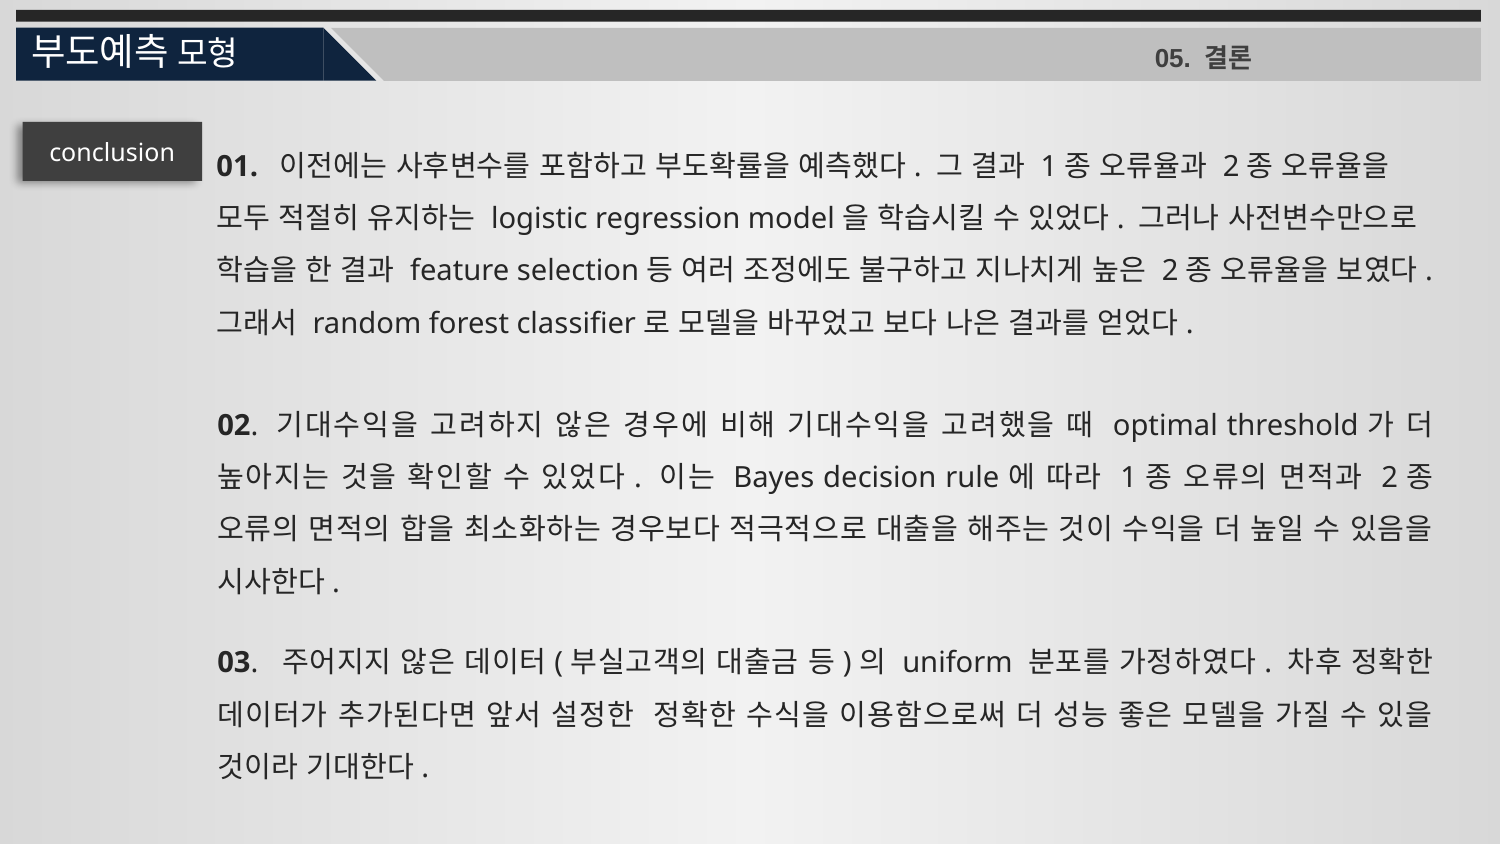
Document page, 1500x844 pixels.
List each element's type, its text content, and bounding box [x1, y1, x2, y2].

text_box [330, 27, 1482, 81]
text_box 02. 기대수익을 고려하지 않은 경우에 비해 기대수익을 고려했을 때 optimal threshold가 더 높아지는 것을 확인할 수 있었다. 이는 Bayes decision rule에 따라 1종 오류의 면적과 2종 오류의 면적의 합을 최소화하는 경우보다 적극적으로 대출을 해주는 것이 수익을 더 높일 수 있음을 시사한다. [202, 380, 1449, 601]
text_box 부도예측 모형 [16, 20, 767, 81]
text_box 03. 주어지지 않은 데이터(부실고객의 대출금 등)의 uniform 분포를 가정하였다. 차후 정확한 데이터가 추가된다면 앞서 설정한 정확한 수식을 이용함으로써 더 성능 좋은 모델을 가질 수 있을 것이라 기대한다. [202, 618, 1449, 787]
text_box conclusion [22, 121, 201, 181]
text_box [16, 9, 1481, 22]
text_box 01. 이전에는 사후변수를 포함하고 부도확률을 예측했다. 그 결과 1종 오류율과 2종 오류율을 모두 적절히 유지하는 logistic regression model을 학습시킬 수 있었다. 그러나 사전변수만으로 학습을 한 결과 feature selection등 여러 조정에도 불구하고 지나치게 높은 2종 오류율을 보였다. 그래서 random forest classifier로 모델을 바꾸었고 보다 나은 결과를 얻었다. [201, 121, 1461, 429]
